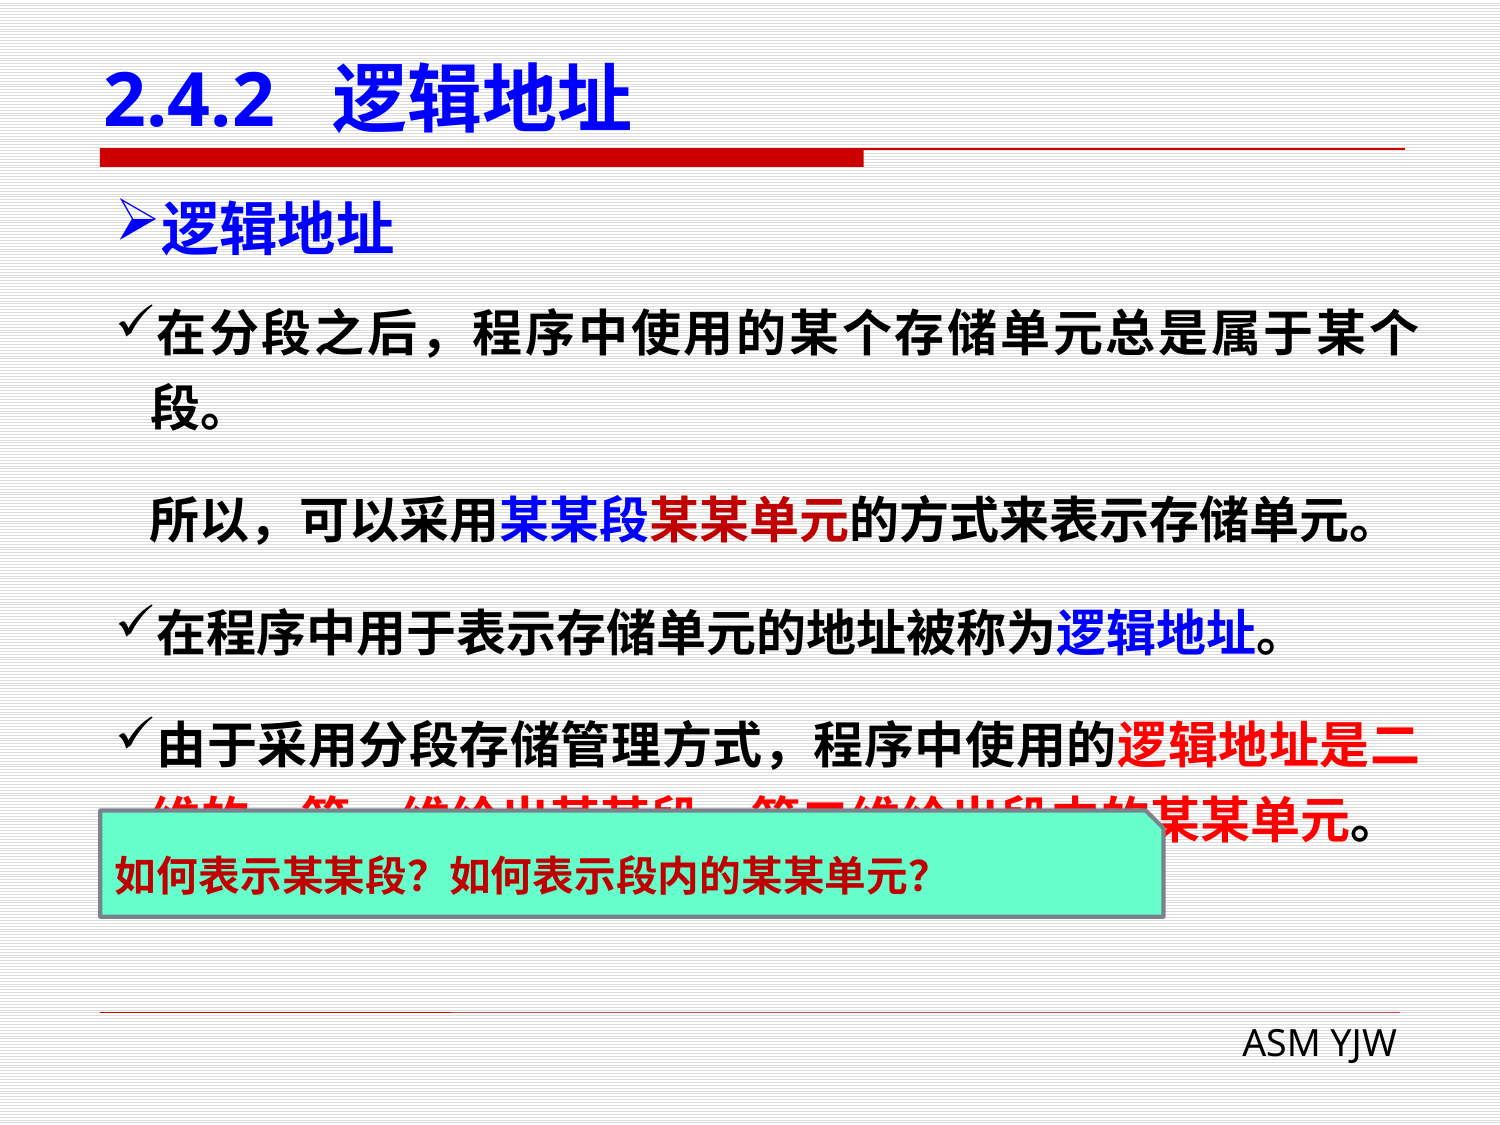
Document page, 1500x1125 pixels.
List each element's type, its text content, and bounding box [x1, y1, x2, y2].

text_box 在分段之后，程序中使用的某个存储单元总是属于某个段。 所以，可以采用某某段某某单元的方式来表示存储单元。 在程序中用于表示存储单元的地址被称为逻辑地址。 由于采用分段存储管理方式，程序中使用的逻辑地址是二维的，第一维给出某某段，第二维给出段内的某某单元。 [100, 278, 1436, 857]
text_box 逻辑地址 [100, 184, 1400, 270]
text_box 如何表示某某段？如何表示段内的某某单元？ [98, 808, 1166, 919]
title 2.4.2 逻辑地址 [88, 42, 1448, 149]
